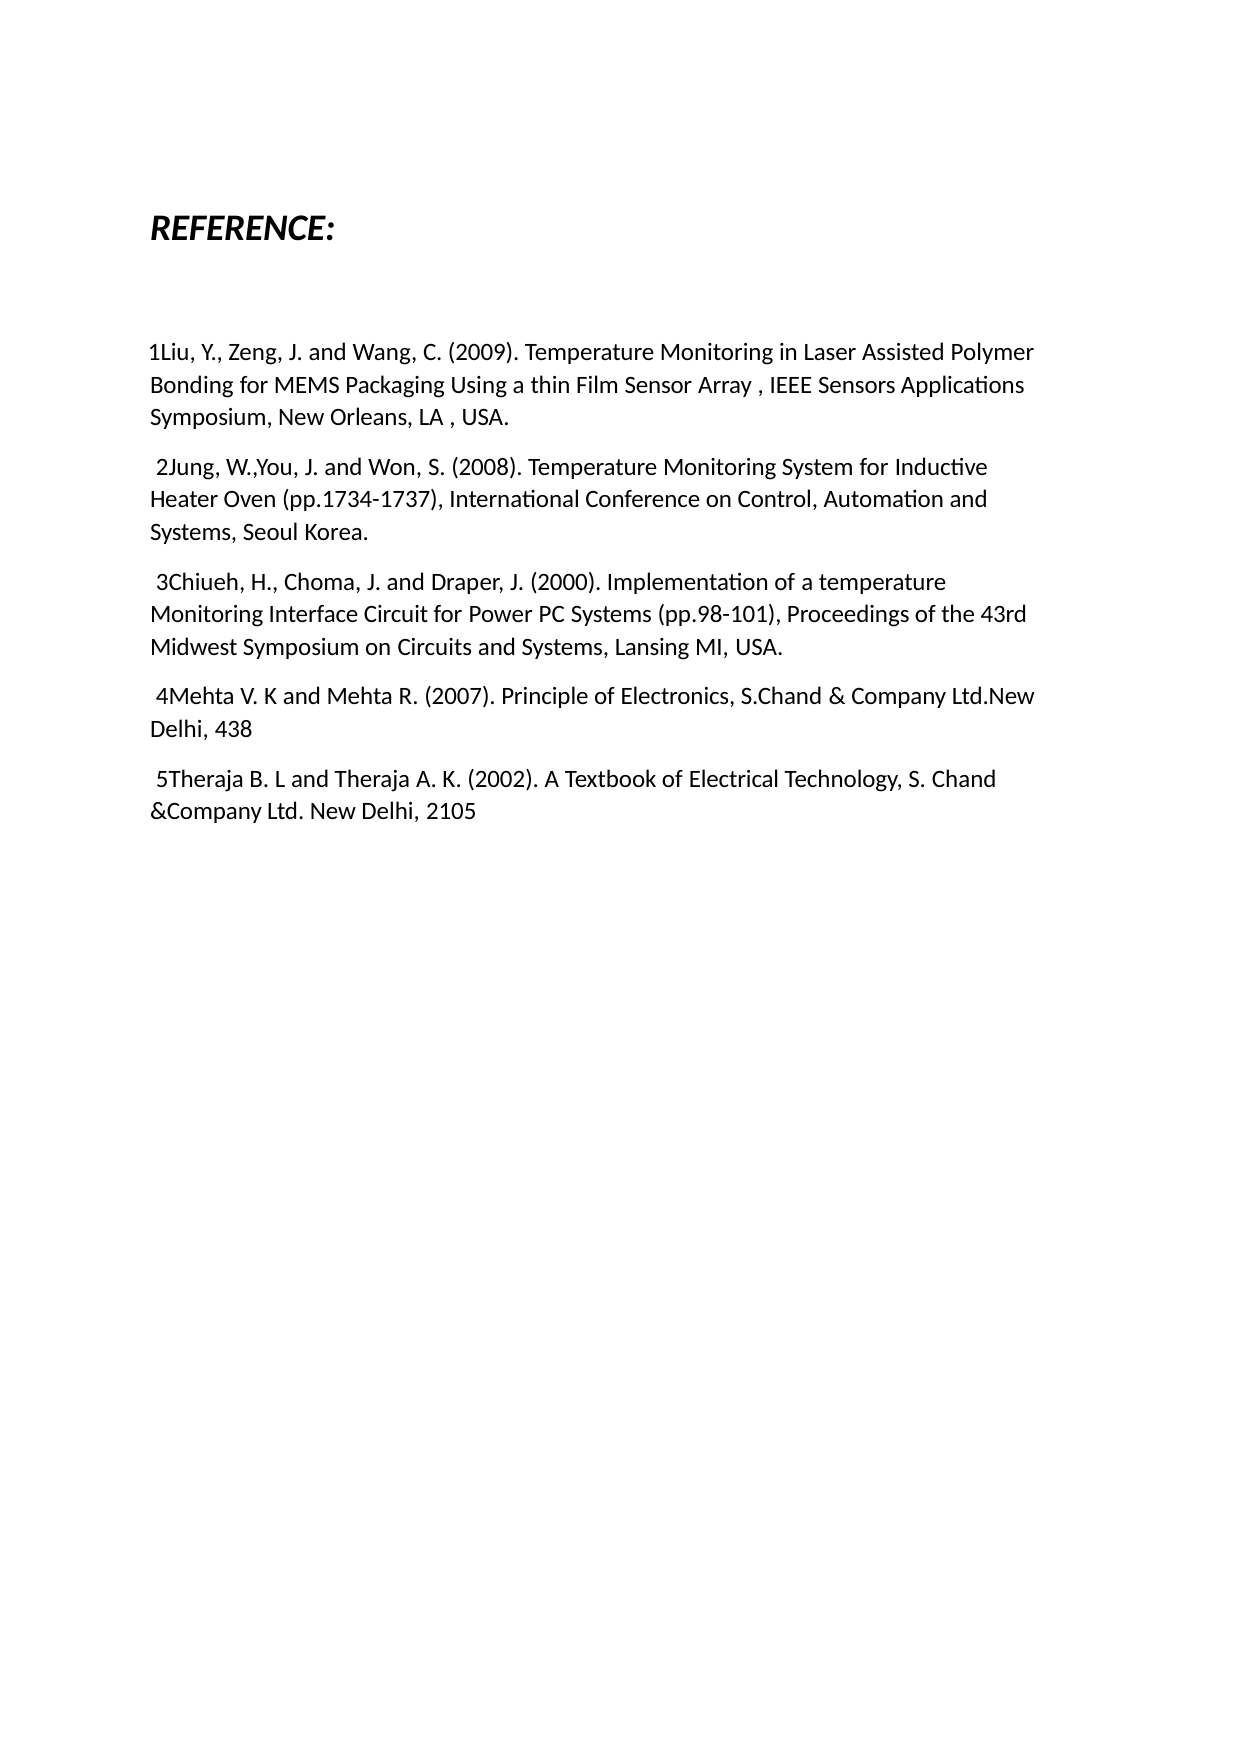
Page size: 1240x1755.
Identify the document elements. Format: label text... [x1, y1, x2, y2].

text_box REFERENCE: [147, 201, 339, 249]
text_box Liu, Y., Zeng, J. and Wang, C. (2009). Temperature Monitoring in Laser Assisted Polymer Bonding for MEMS Packaging Using a thin Film Sensor Array , IEEE Sensors Applications Symposium, New Orleans, LA , USA. Jung, W.,You, J. and Won, S. (2008). Temperature Monitoring System for Inductive Heater Oven (pp.1734-1737), International Conference on Control, Automation and Systems, Seoul Korea. Chiueh, H., Choma, J. and Draper, J. (2000). Implementation of a temperature Monitoring Interface Circuit for Power PC Systems (pp.98-101), Proceedings of the 43rd Midwest Symposium on Circuits and Systems, Lansing MI, USA. Mehta V. K and Mehta R. (2007). Principle of Electronics, S.Chand & Company Ltd.New Delhi, 438 Theraja B. L and Theraja A. K. (2002). A Textbook of Electrical Technology, S. Chand &Company Ltd. New Delhi, 2105 [147, 330, 1073, 825]
